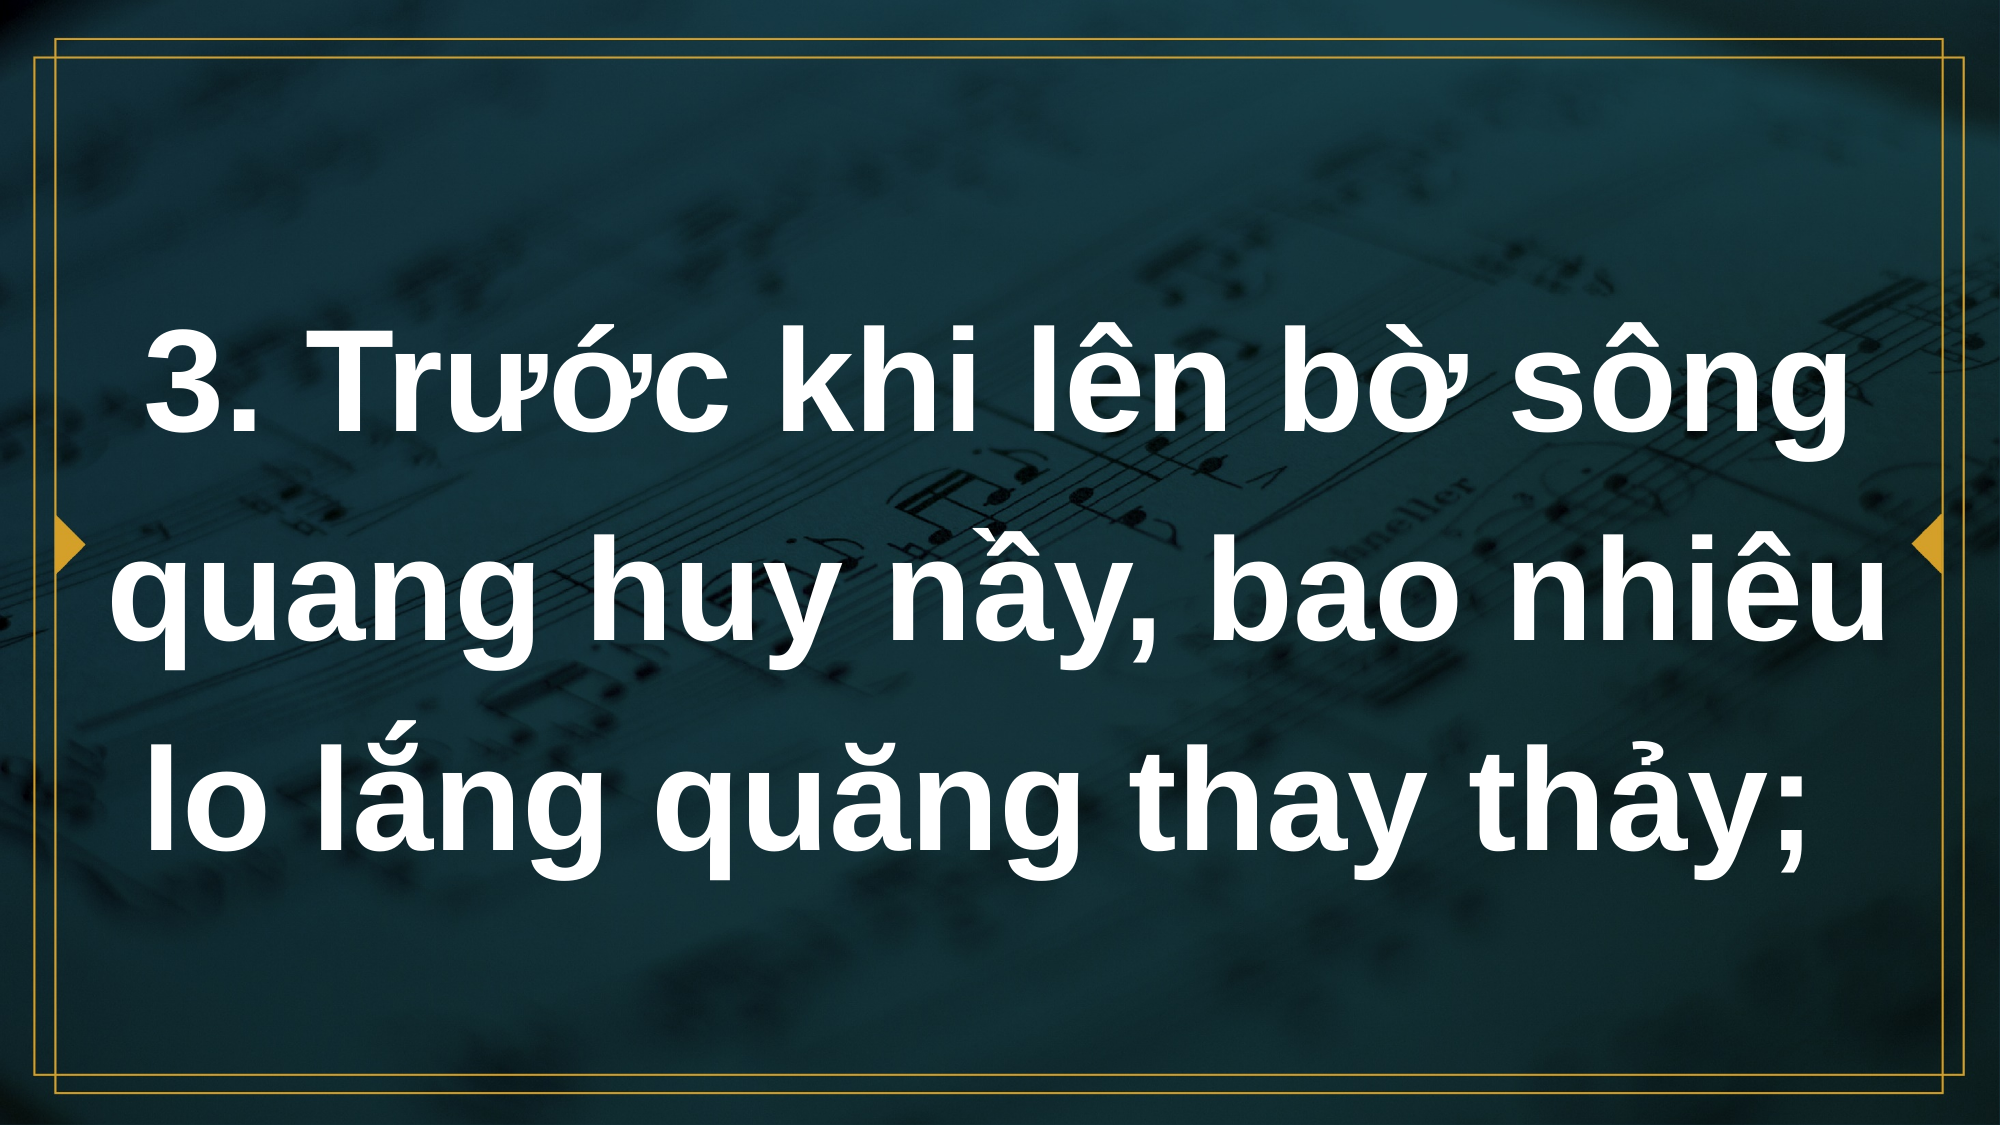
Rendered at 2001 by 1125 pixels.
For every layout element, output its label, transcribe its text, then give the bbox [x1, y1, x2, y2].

title 3. Trước khi lên bờ sông quang huy nầy, bao nhiêu lo lắng quăng thay thảy; [55, 53, 1945, 1077]
picture [0, 0, 2000, 1125]
